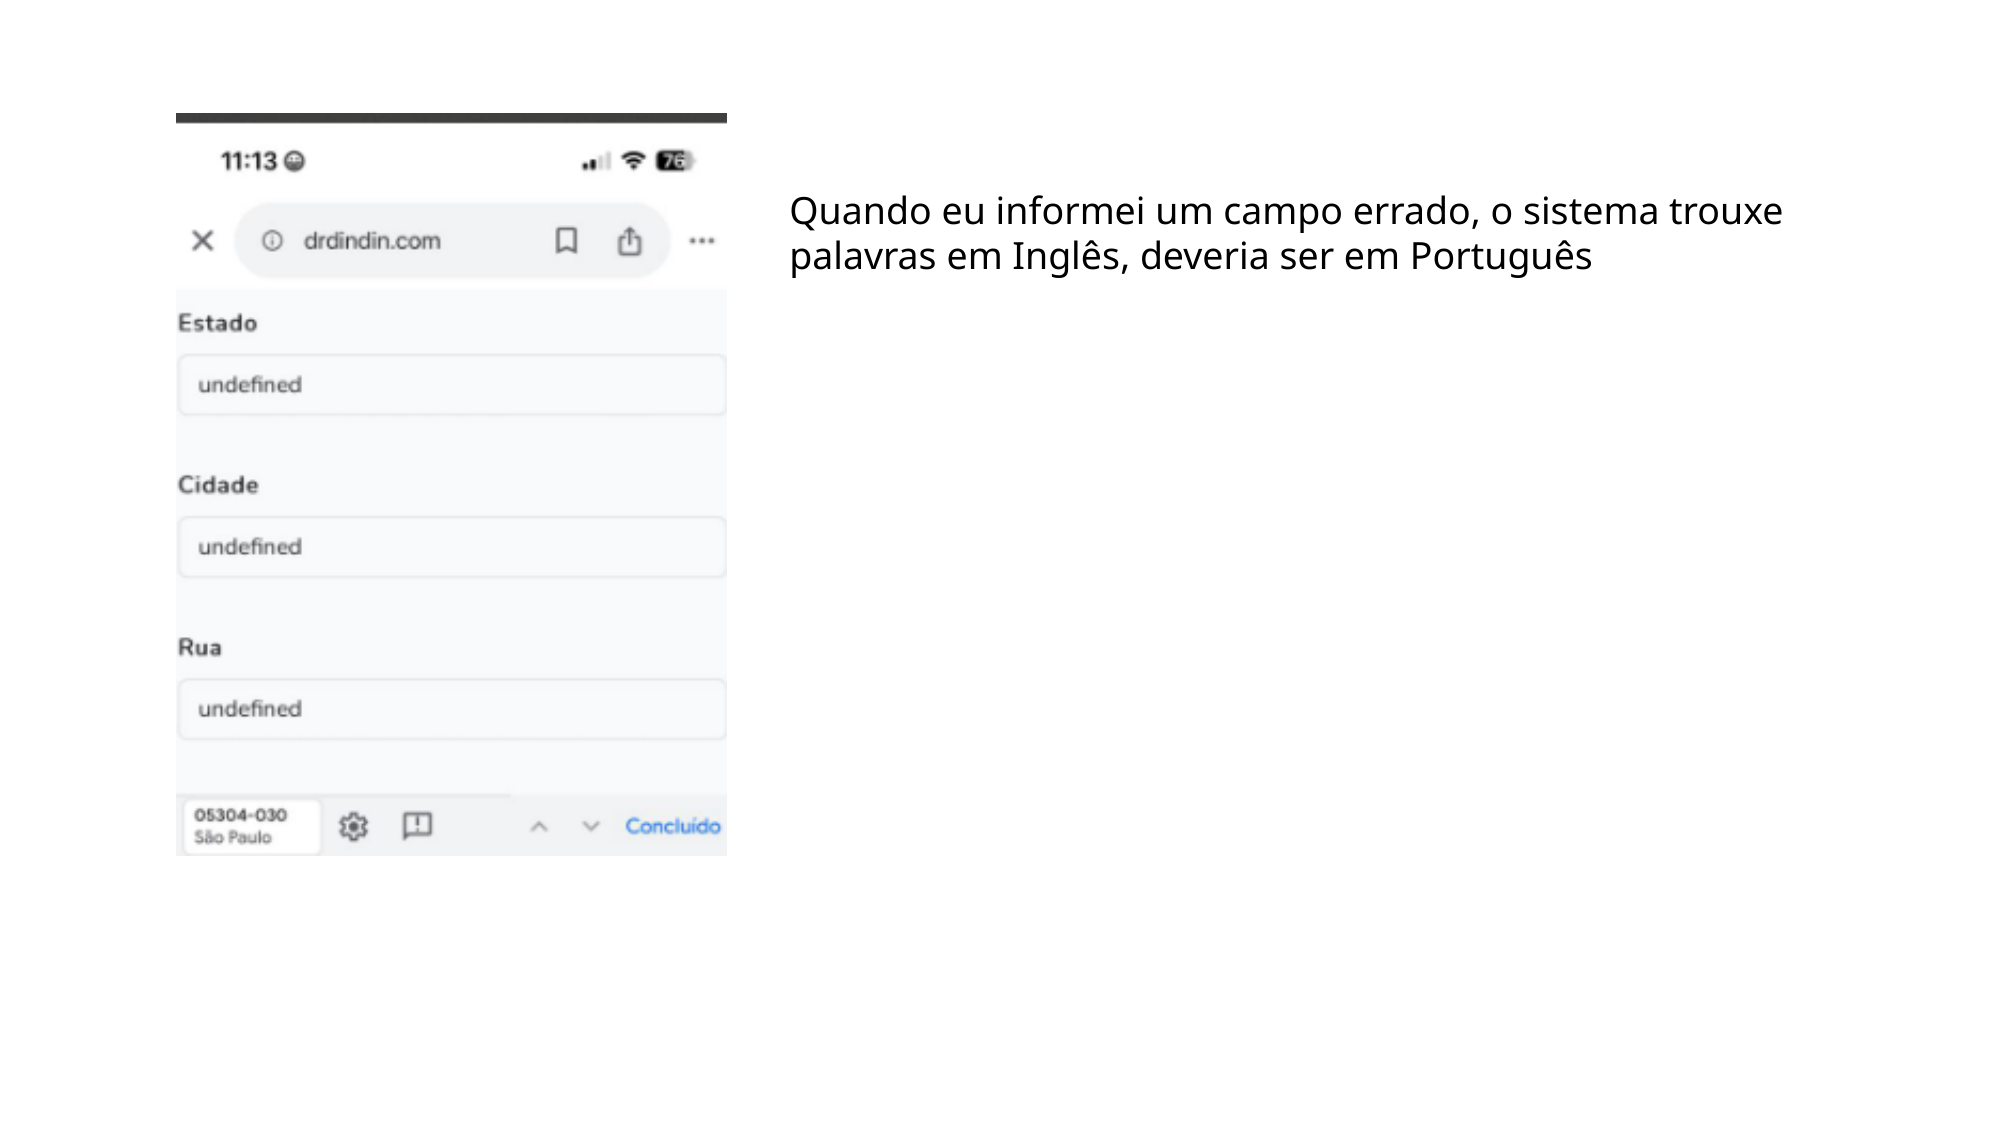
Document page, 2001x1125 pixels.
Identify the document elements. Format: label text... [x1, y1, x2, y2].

picture [175, 112, 727, 857]
text_box Quando eu informei um campo errado, o sistema trouxe palavras em Inglês, deveria ser em Português [774, 179, 1950, 285]
